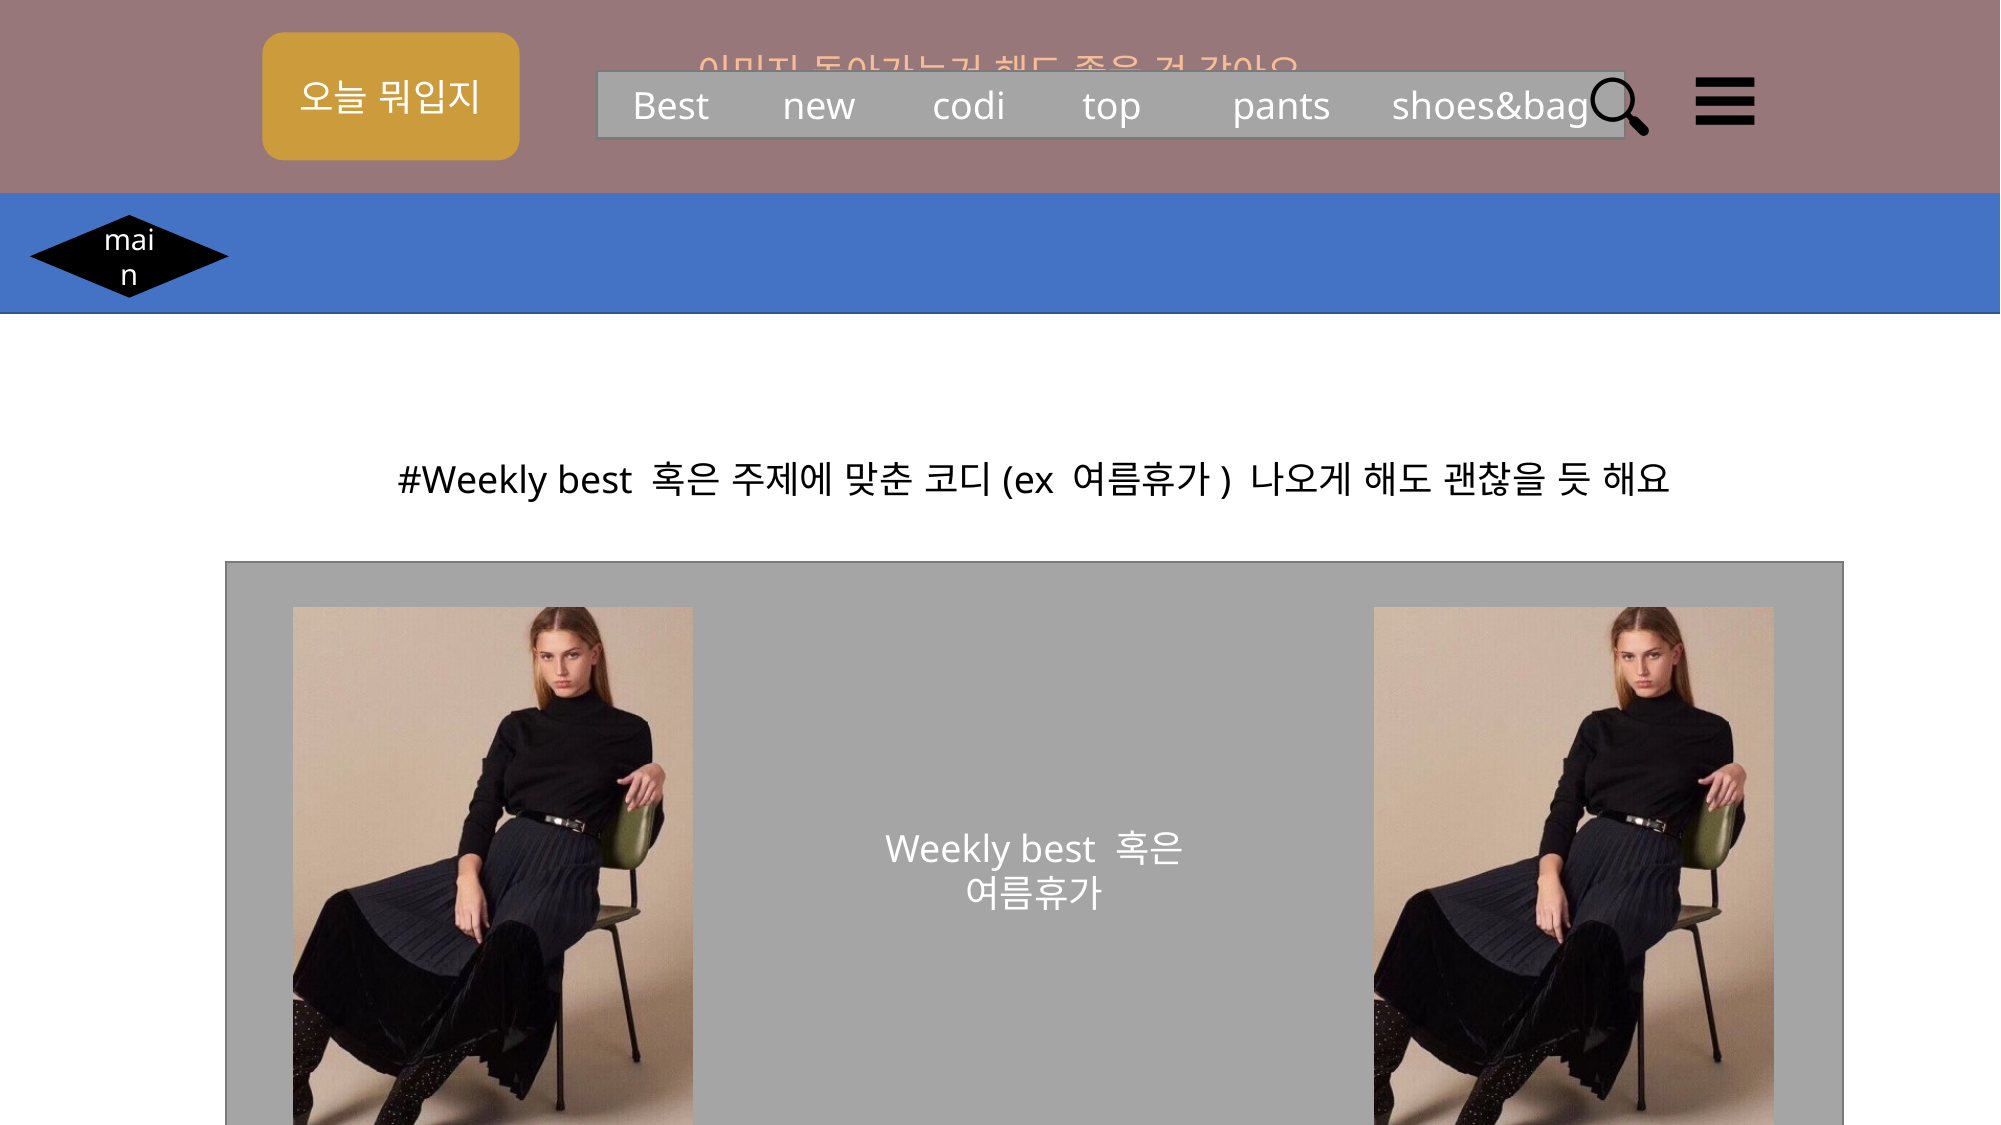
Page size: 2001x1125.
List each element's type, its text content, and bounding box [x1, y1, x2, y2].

picture [1687, 63, 1763, 139]
text_box #Weekly best 혹은 주제에 맞춘 코디(ex 여름휴가) 나오게 해도 괜찮을 듯 해요 [346, 449, 1723, 509]
text_box 대표 옷 이미지 사이트 들어갔을 때 바로 보일만한 이미지 이미지 돌아가는거 해도 좋을 것 같아요 [0, 194, 2000, 314]
text_box main [29, 214, 229, 298]
text_box Weekly best 혹은 여름휴가 [225, 561, 1844, 1125]
picture [292, 607, 693, 1125]
picture [1374, 607, 1774, 1125]
picture [1584, 71, 1655, 142]
picture [821, 607, 1093, 970]
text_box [0, 0, 2000, 194]
